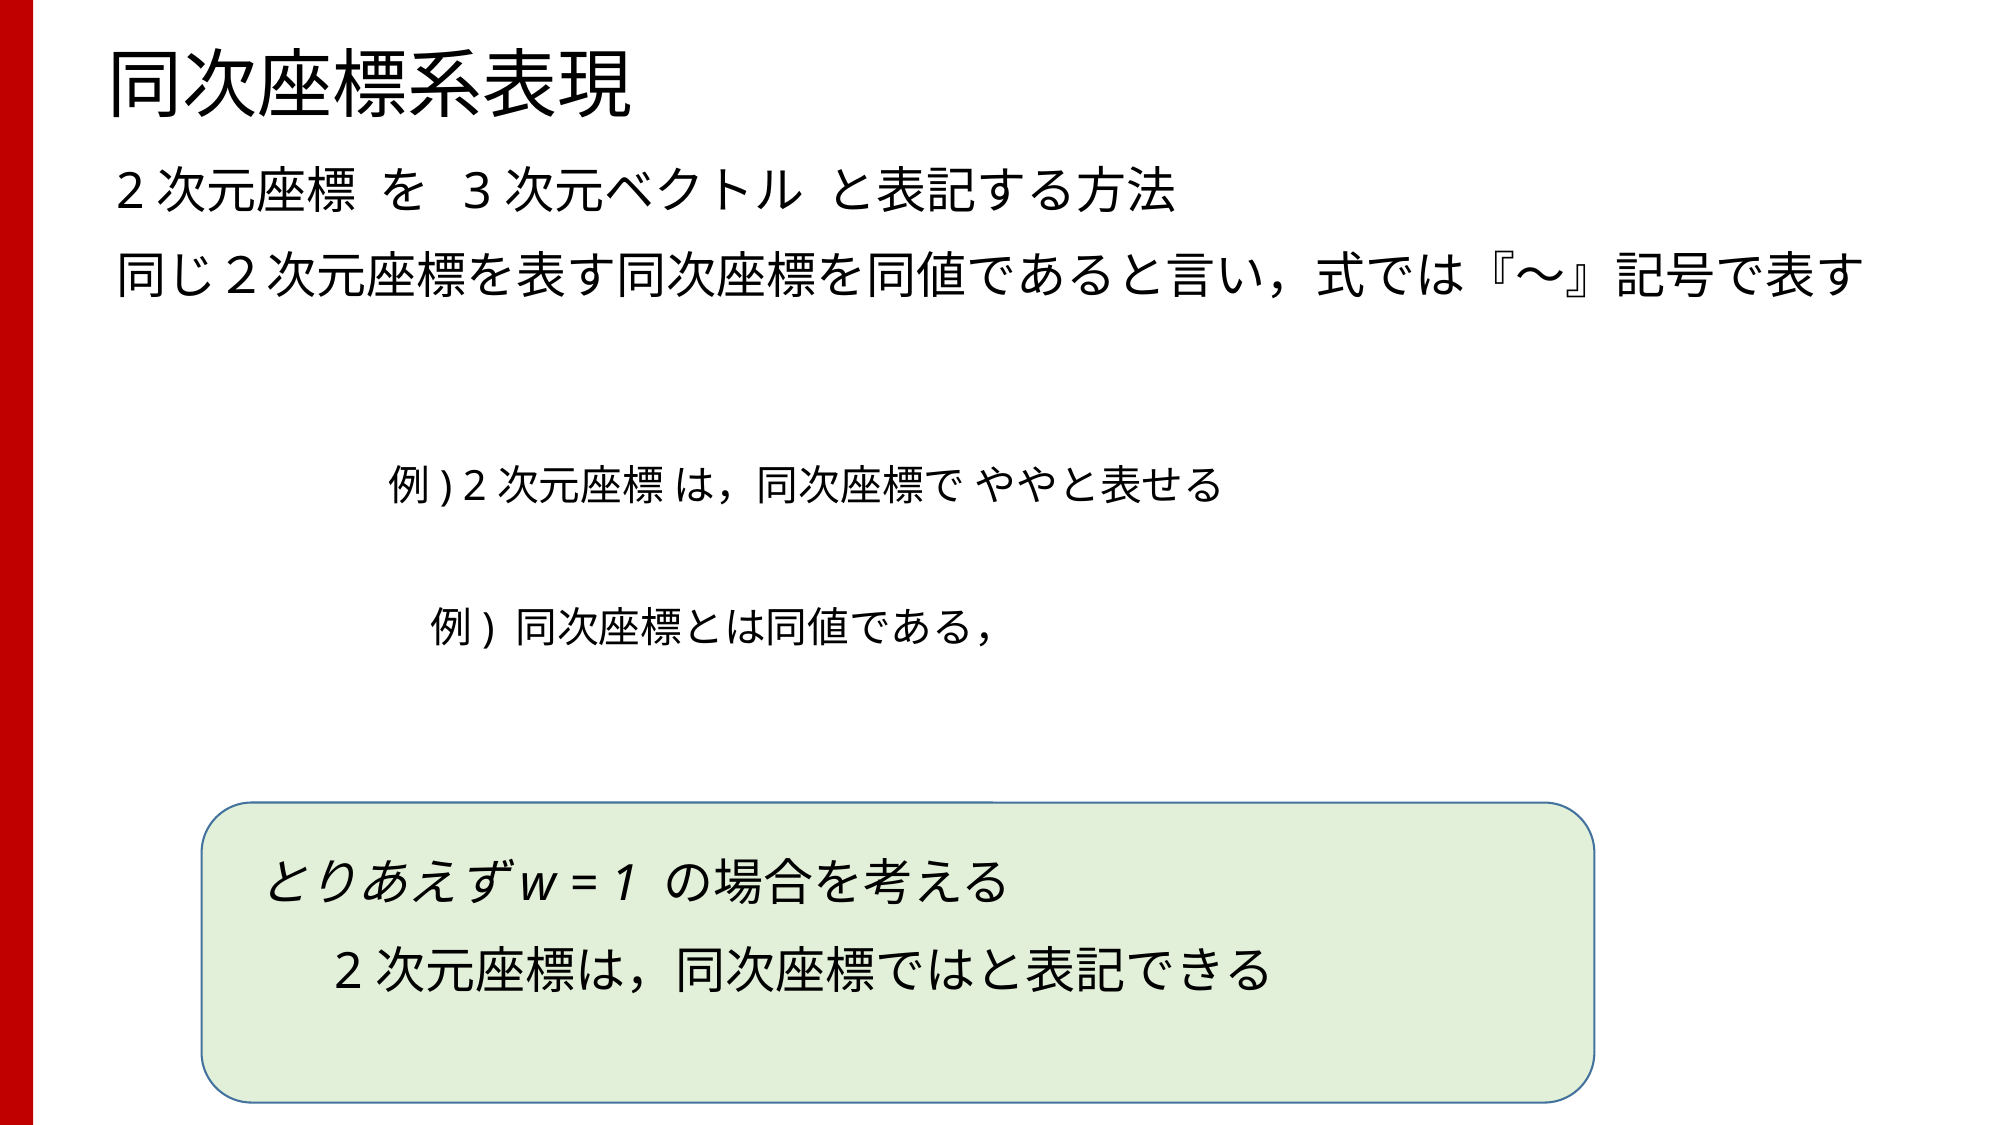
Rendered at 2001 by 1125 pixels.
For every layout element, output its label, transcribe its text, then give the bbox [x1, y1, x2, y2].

text_box とりあえずw = 1 の場合を考える [243, 842, 1027, 918]
text_box [200, 801, 1596, 1104]
title 同次座標系表現 [92, 35, 1443, 140]
